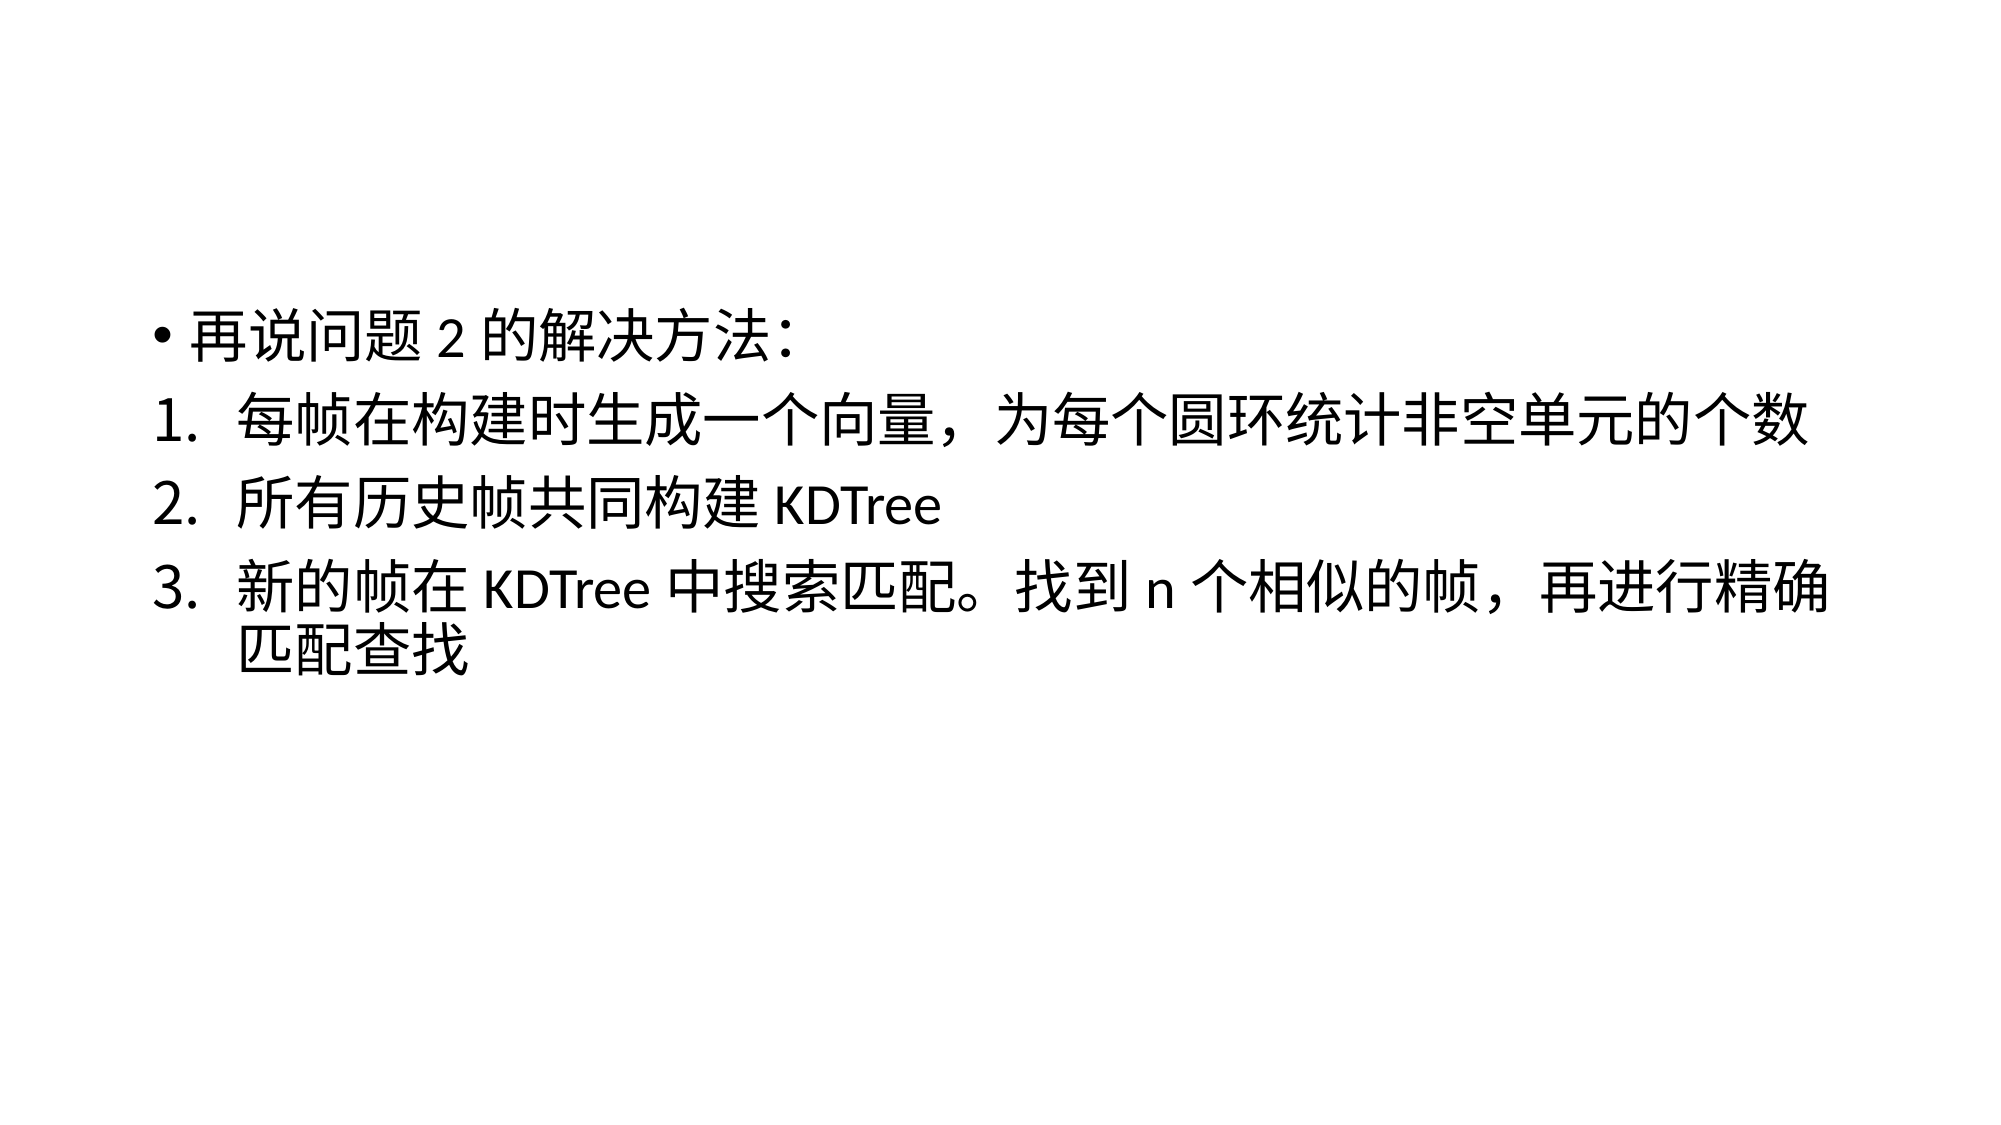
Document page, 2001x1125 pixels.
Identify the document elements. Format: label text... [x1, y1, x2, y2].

list 再说问题2的解决方法： 每帧在构建时生成一个向量，为每个圆环统计非空单元的个数 所有历史帧共同构建KDTree 新的帧在KDTree中搜索匹配。找到n个相似的帧，再进行精确匹配查找 [137, 299, 1863, 1014]
